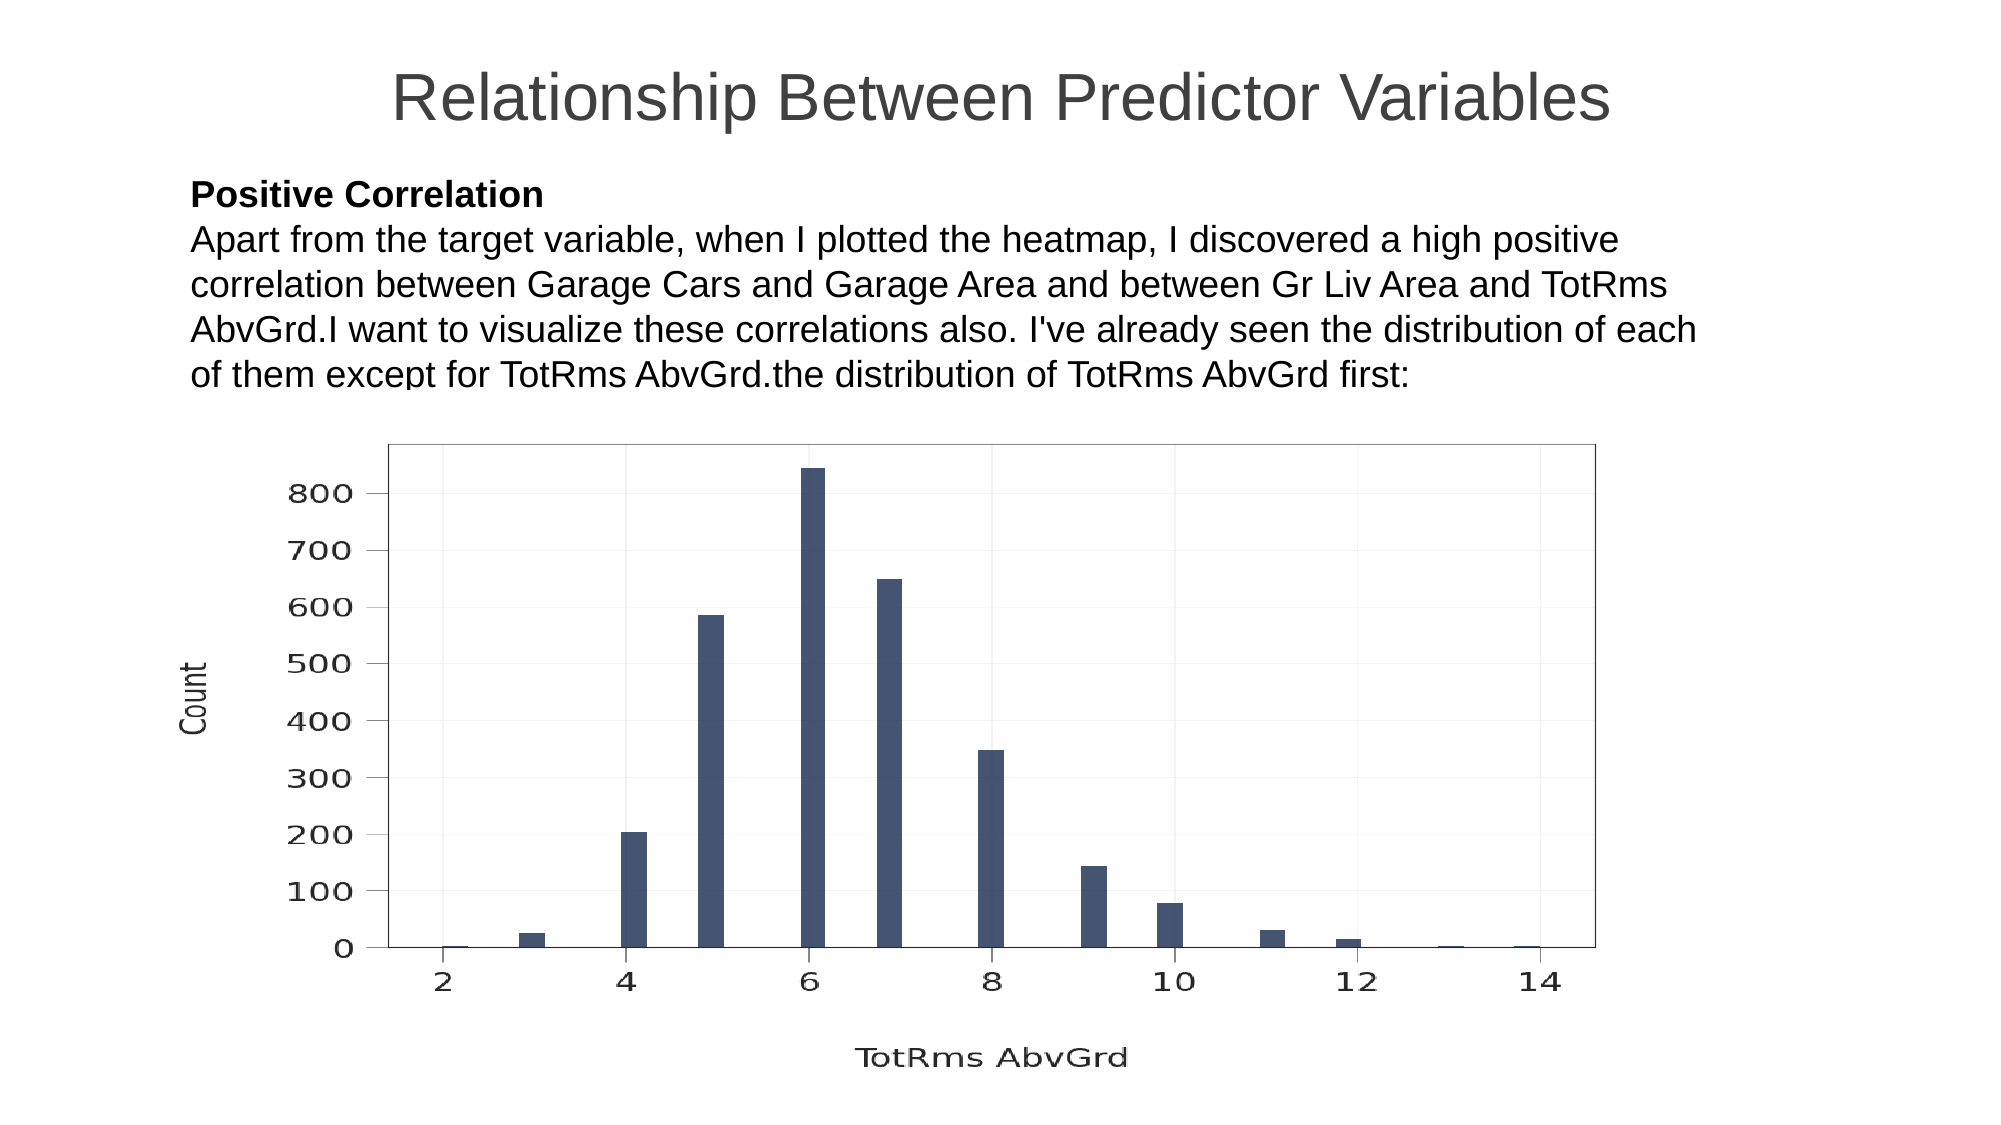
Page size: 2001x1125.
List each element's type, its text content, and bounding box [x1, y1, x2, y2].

list Relationship Between Predictor Variables [53, 55, 1952, 142]
picture [99, 390, 1673, 1125]
text_box Positive Correlation Apart from the target variable, when I plotted the heatmap, I discovered a high positive correlation between Garage Cars and Garage Area and between Gr Liv Area and TotRms AbvGrd.I want to visualize these correlations also. I've already seen the distribution of each of them except for TotRms AbvGrd.the distribution of TotRms AbvGrd first: [175, 162, 1728, 403]
